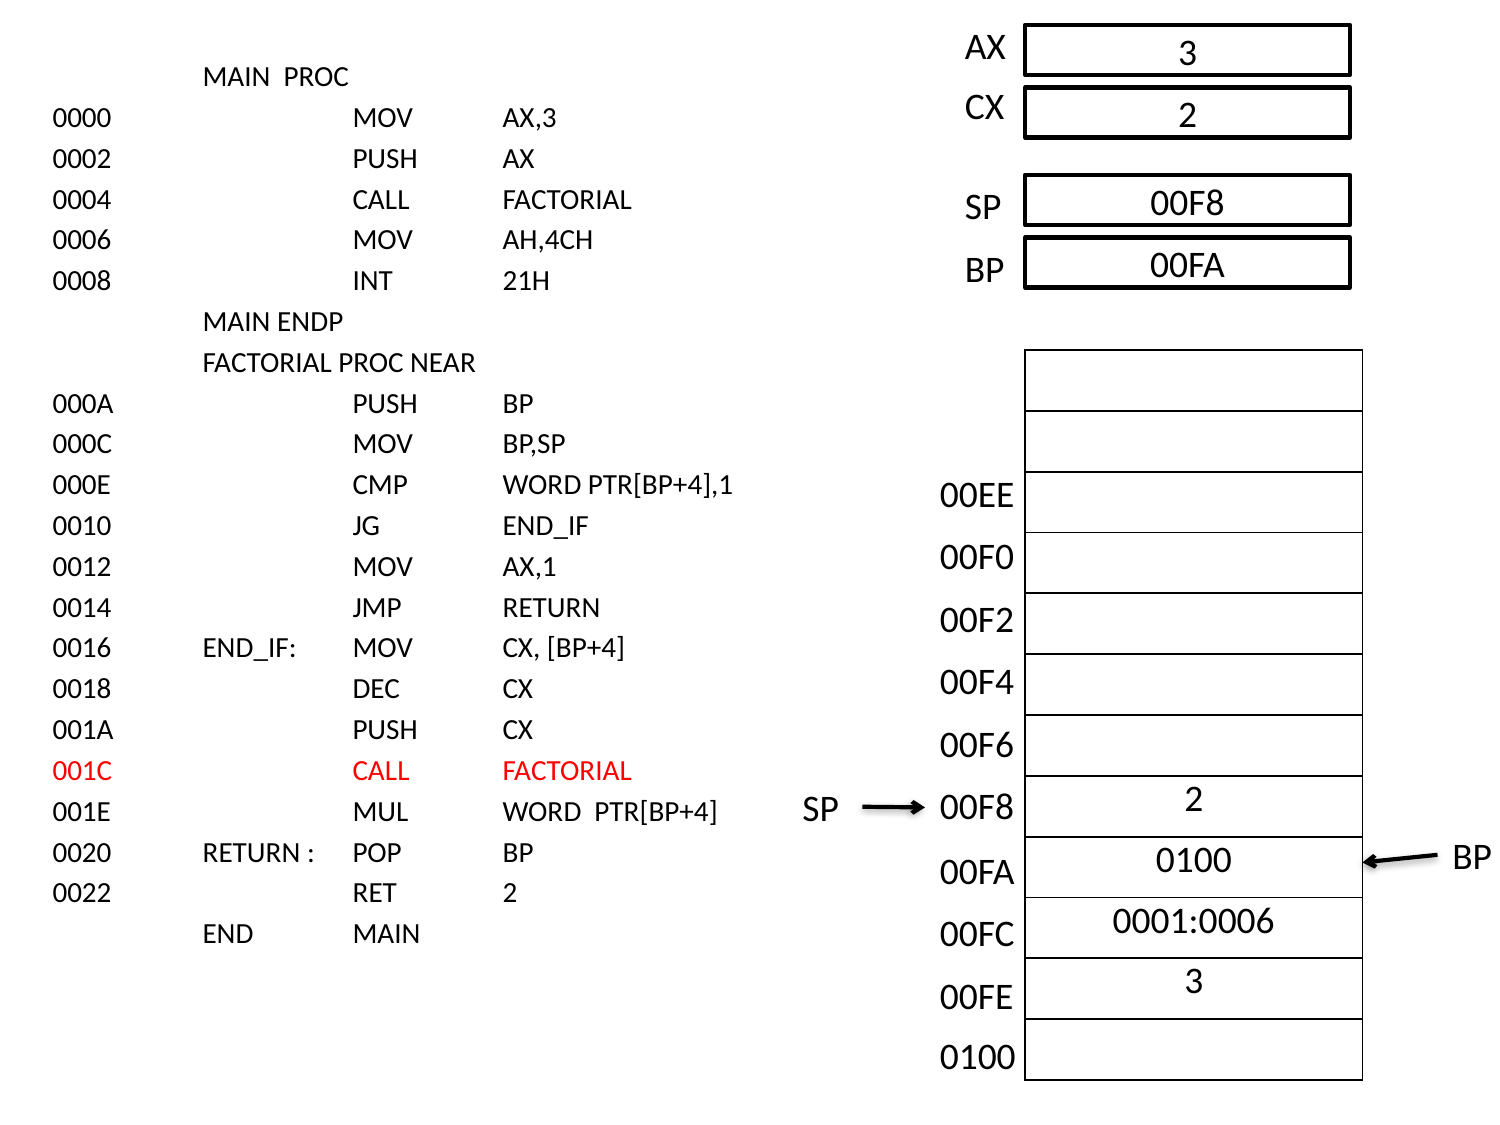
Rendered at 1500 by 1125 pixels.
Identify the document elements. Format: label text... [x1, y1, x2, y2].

table_cell 2 [1026, 777, 1362, 836]
table_header [1026, 351, 1362, 410]
text_box 00FA [924, 839, 1038, 900]
table_cell [1026, 716, 1362, 775]
table_cell [1026, 655, 1362, 714]
text_box 00FA [1023, 235, 1352, 290]
text_box CX [949, 75, 1025, 135]
text_box 00EE [924, 462, 1038, 523]
text_box 0100 [924, 1025, 1038, 1085]
text_box SP [949, 174, 1038, 235]
table_cell [1026, 412, 1362, 471]
table_cell [1026, 533, 1362, 592]
table_cell 3 [1026, 959, 1362, 1018]
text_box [1362, 854, 1438, 863]
table_cell [1026, 594, 1362, 653]
text_box AX [949, 14, 1038, 75]
table_cell [1026, 473, 1362, 532]
text_box 00F8 [1023, 173, 1352, 227]
text_box 00F2 [924, 587, 1038, 648]
text_box SP [787, 776, 863, 837]
text_box 2 [1023, 85, 1352, 140]
text_box 00F0 [924, 524, 1038, 585]
text_box BP [1437, 824, 1500, 885]
table_cell 0001:0006 [1026, 898, 1362, 957]
text_box 00F4 [924, 649, 1038, 710]
table_cell 0100 [1026, 838, 1362, 897]
text_box 00FE [924, 964, 1038, 1025]
text_box 00F8 [924, 774, 1038, 835]
text_box BP [949, 237, 1038, 298]
table_cell [1038, 1020, 1362, 1079]
text_box 00F6 [924, 712, 1038, 773]
list MAIN PROC 0000 MOV AX,3 0002 PUSH AX 0004 CALL FACTORIAL 0006 MOV AH,4CH 0008 INT 21H MAIN ENDP FACTORIAL PROC NEAR 000A PUSH BP 000C MOV BP,SP 000E CMP WORD PTR[BP+4],1 0010 JG END_IF 0012 MOV AX,1 0014 JMP RETURN 0016 END_IF: MOV CX, [BP+4] 0018 DEC CX 001A PUSH CX 001C CALL FACTORIAL 001E MUL WORD PTR[BP+4] 0020 RETURN : POP BP 0022 RET 2 END MAIN [37, 50, 750, 1063]
text_box 3 [1025, 23, 1352, 77]
text_box 00FC [924, 901, 1038, 962]
